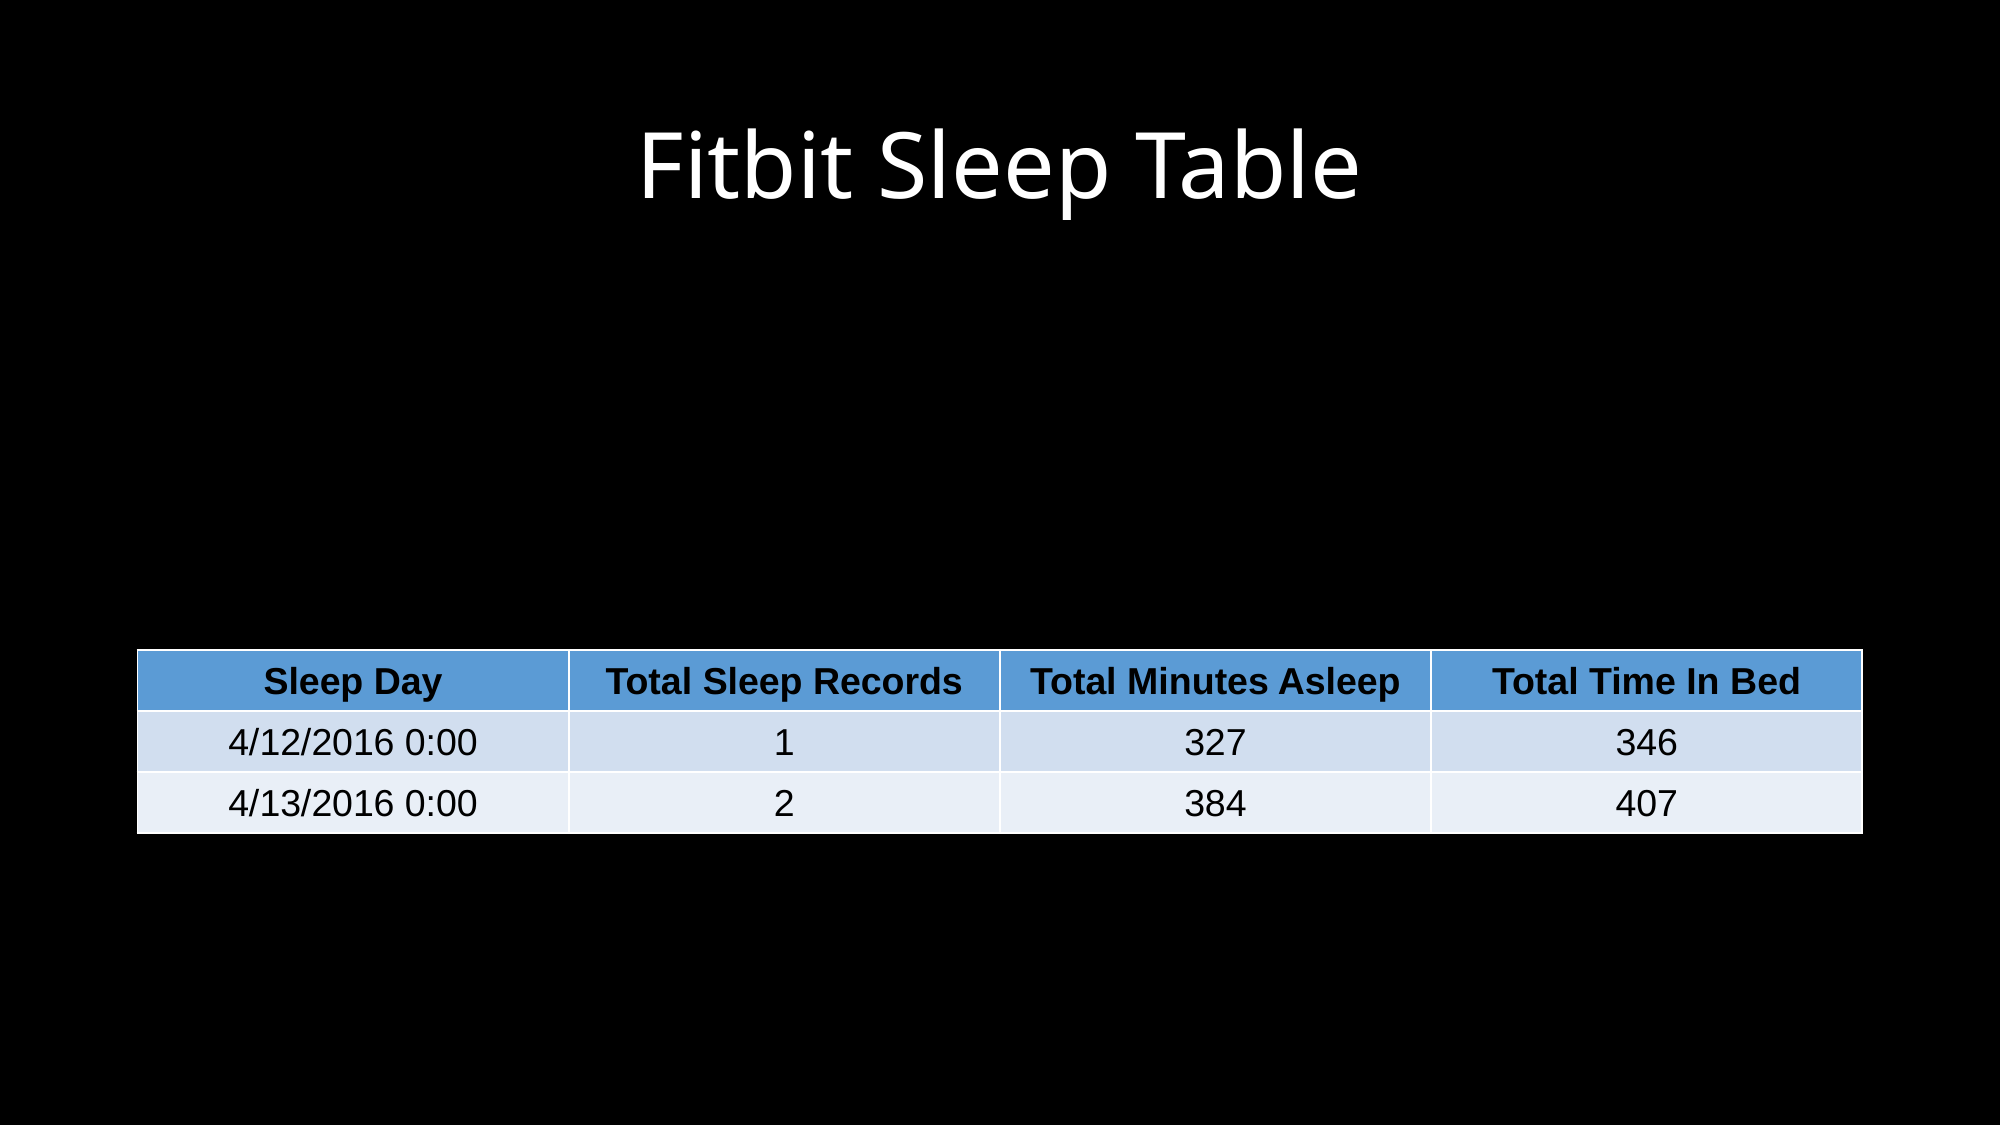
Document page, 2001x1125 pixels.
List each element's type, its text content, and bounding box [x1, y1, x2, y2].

table_cell 346 [1432, 712, 1861, 771]
table_cell 4/12/2016 0:00 [138, 712, 568, 771]
table_cell 407 [1432, 773, 1861, 832]
table_header Total Sleep Records [570, 651, 999, 710]
table_cell 327 [1001, 712, 1430, 771]
table_cell 4/13/2016 0:00 [138, 773, 568, 832]
title Fitbit Sleep Table [137, 59, 1863, 278]
table_cell 2 [570, 773, 999, 832]
table_header Total Time In Bed [1432, 651, 1861, 710]
table_cell 384 [1001, 773, 1430, 832]
table_cell 1 [570, 712, 999, 771]
table_header Total Minutes Asleep [1001, 651, 1430, 710]
table_header Sleep Day [138, 651, 568, 710]
